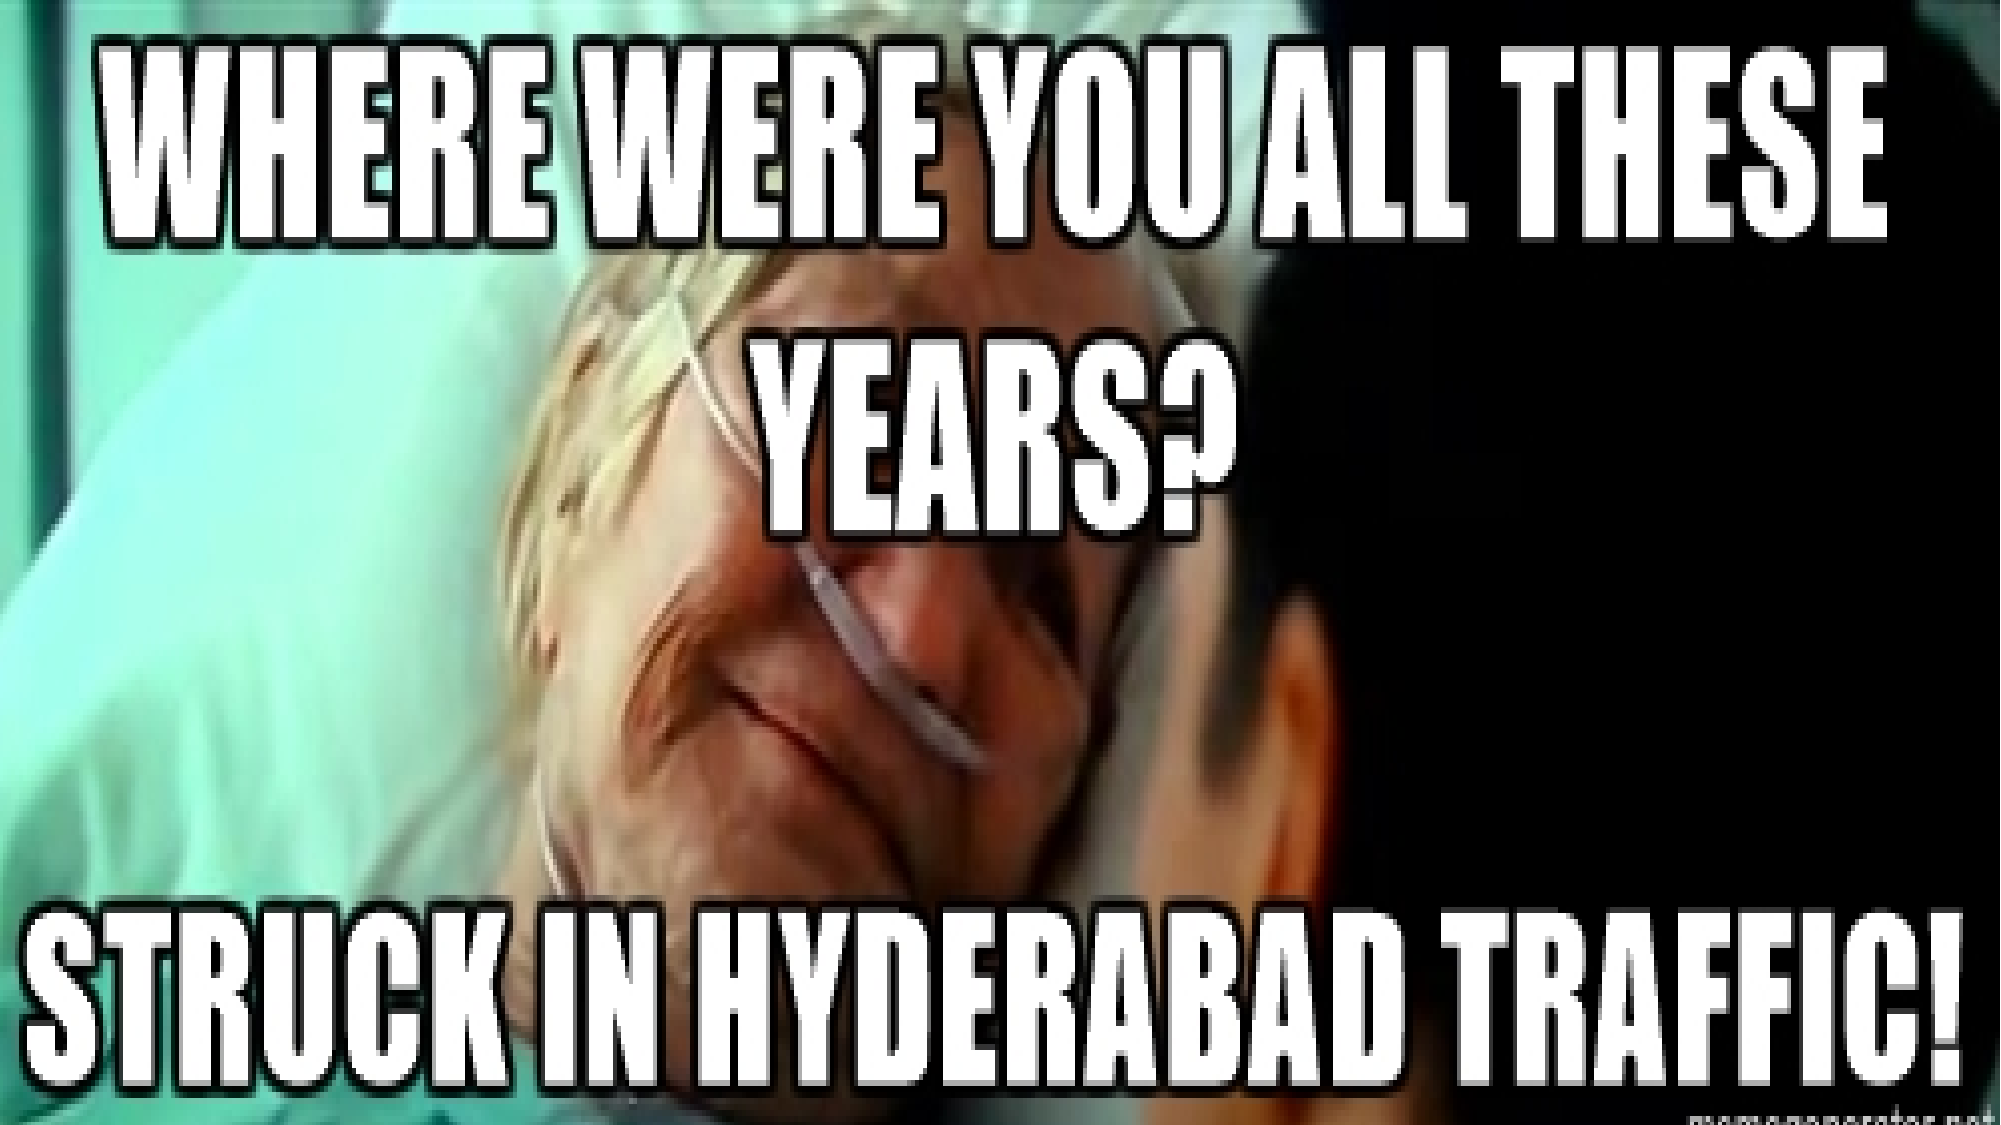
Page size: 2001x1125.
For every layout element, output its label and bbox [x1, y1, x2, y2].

list [0, 0, 2000, 1125]
